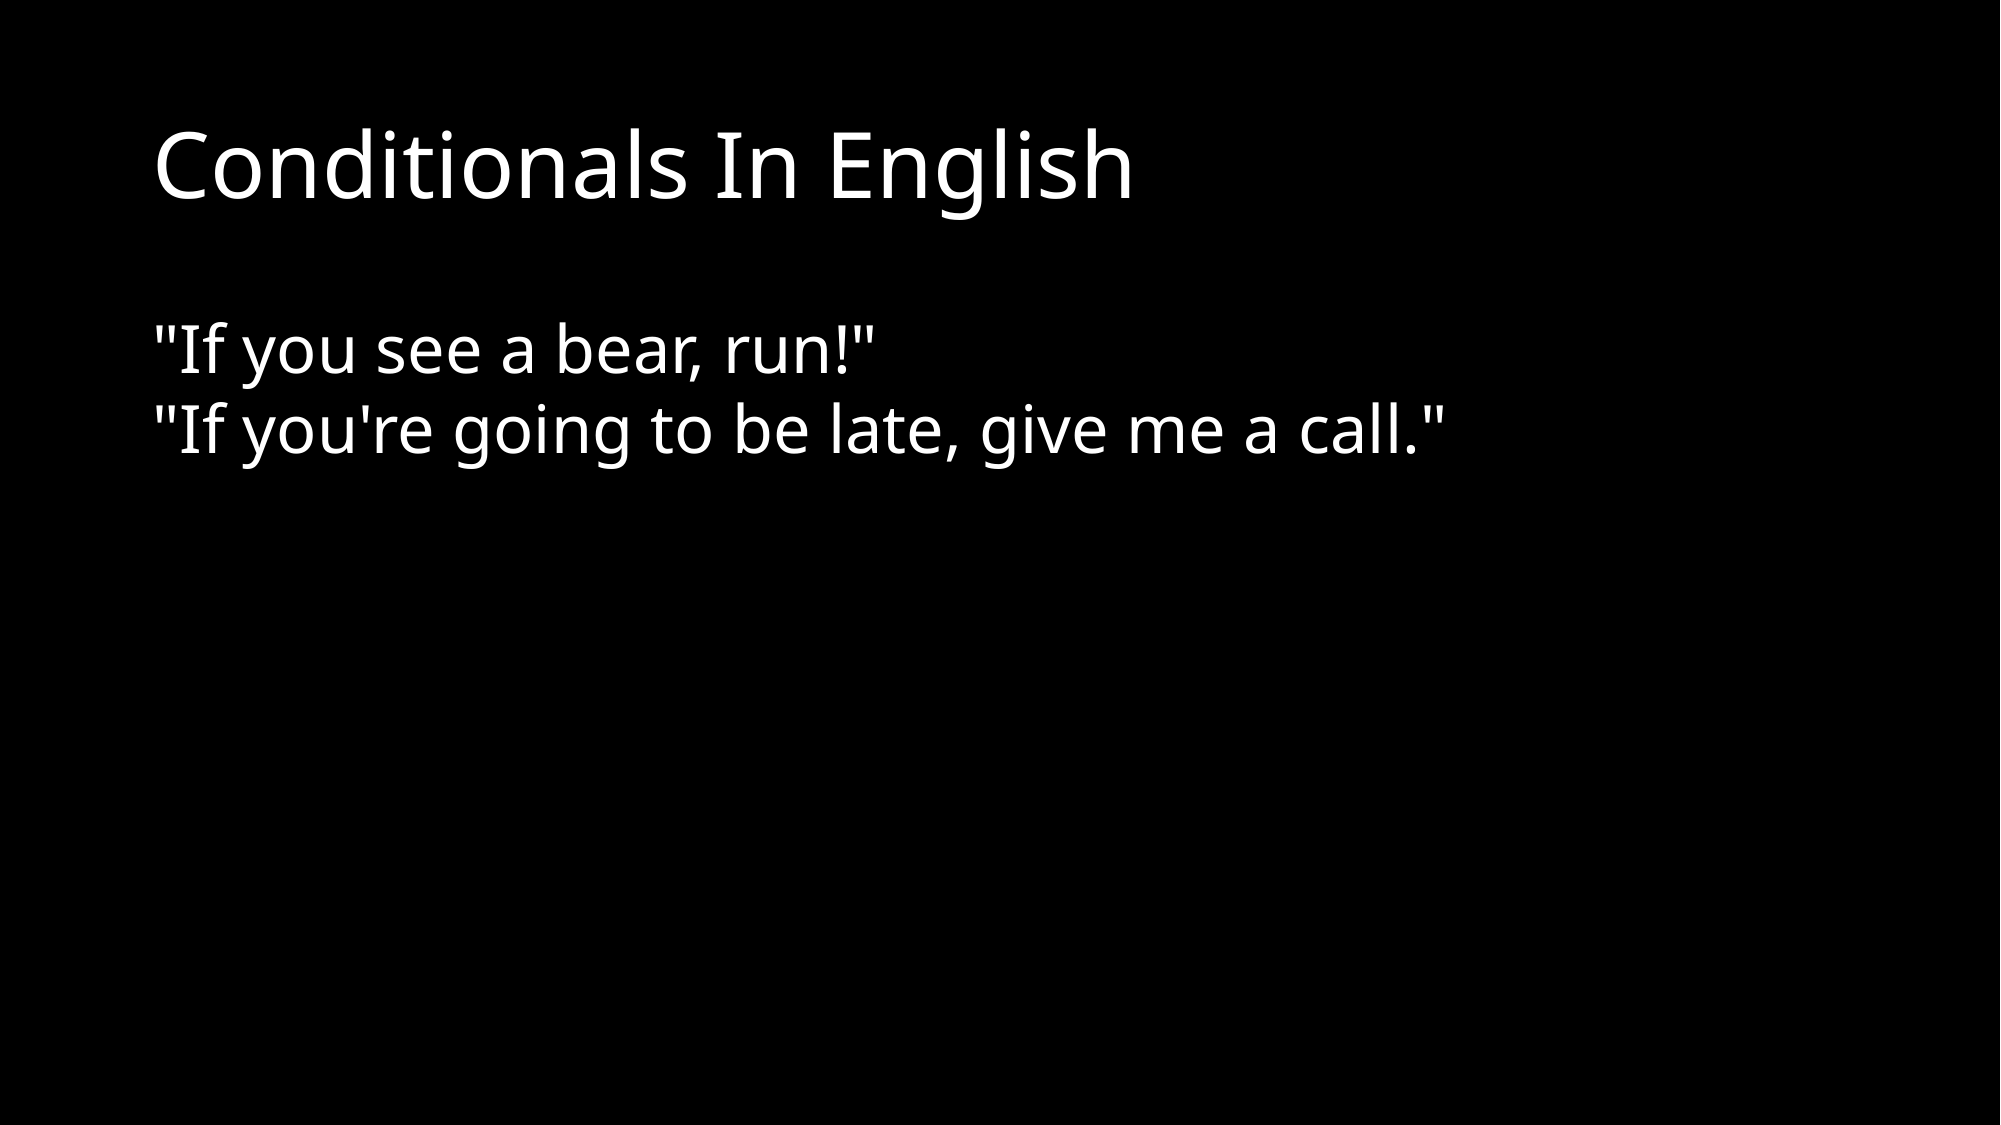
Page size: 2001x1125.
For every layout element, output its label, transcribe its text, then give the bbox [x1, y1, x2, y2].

list "If you see a bear, run!" "If you're going to be late, give me a call." [137, 299, 1863, 1014]
title Conditionals In English [137, 59, 1863, 278]
